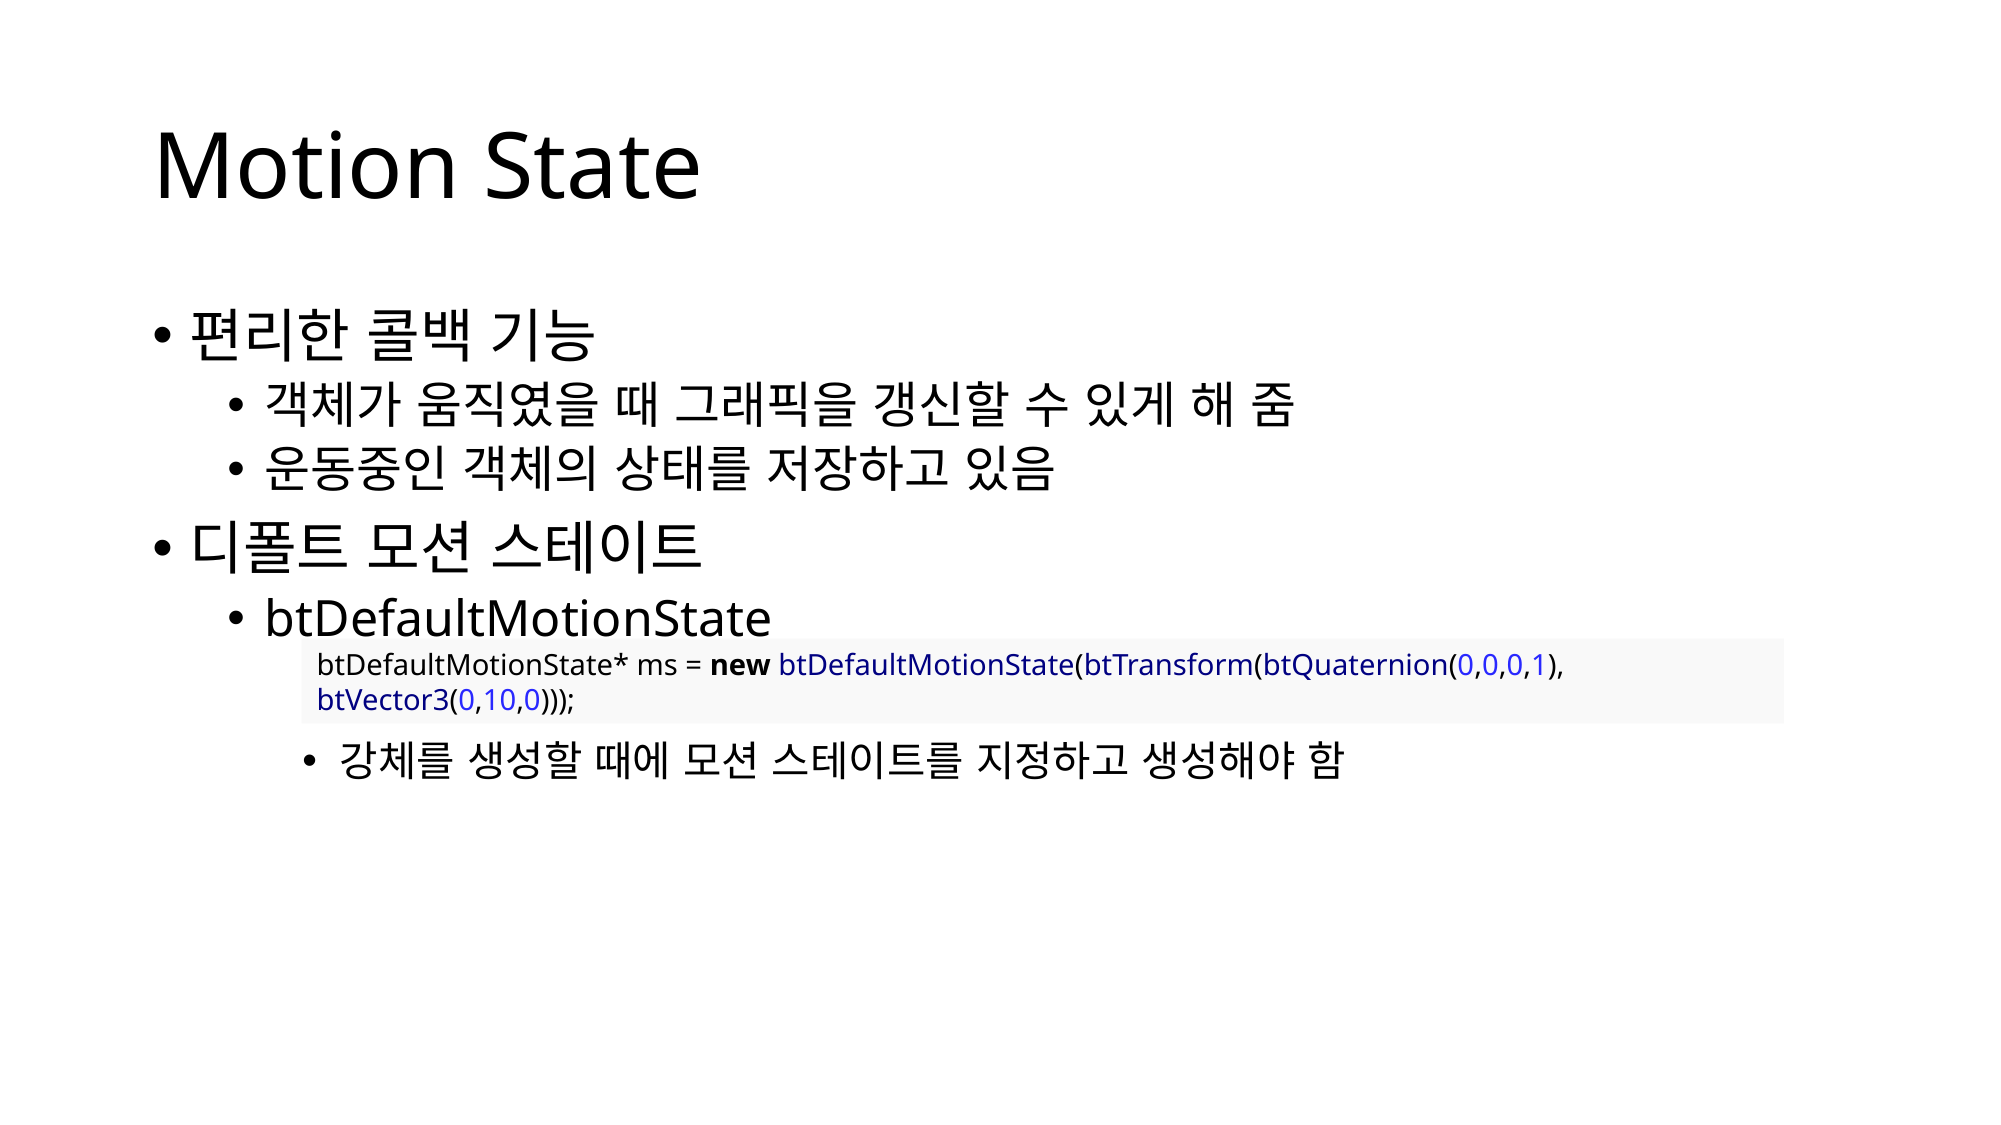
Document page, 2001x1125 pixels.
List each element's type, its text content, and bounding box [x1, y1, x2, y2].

text_box btDefaultMotionState* ms = new btDefaultMotionState(btTransform(btQuaternion(0,0,0,1), btVector3(0,10,0))); [301, 638, 1784, 724]
title Motion State [137, 59, 1863, 278]
list 편리한 콜백 기능 객체가 움직였을 때 그래픽을 갱신할 수 있게 해 줌 운동중인 객체의 상태를 저장하고 있음 디폴트 모션 스테이트 btDefaultMotionState 강체를 생성할 때에 모션 스테이트를 지정하고 생성해야 함 [137, 299, 1863, 1014]
